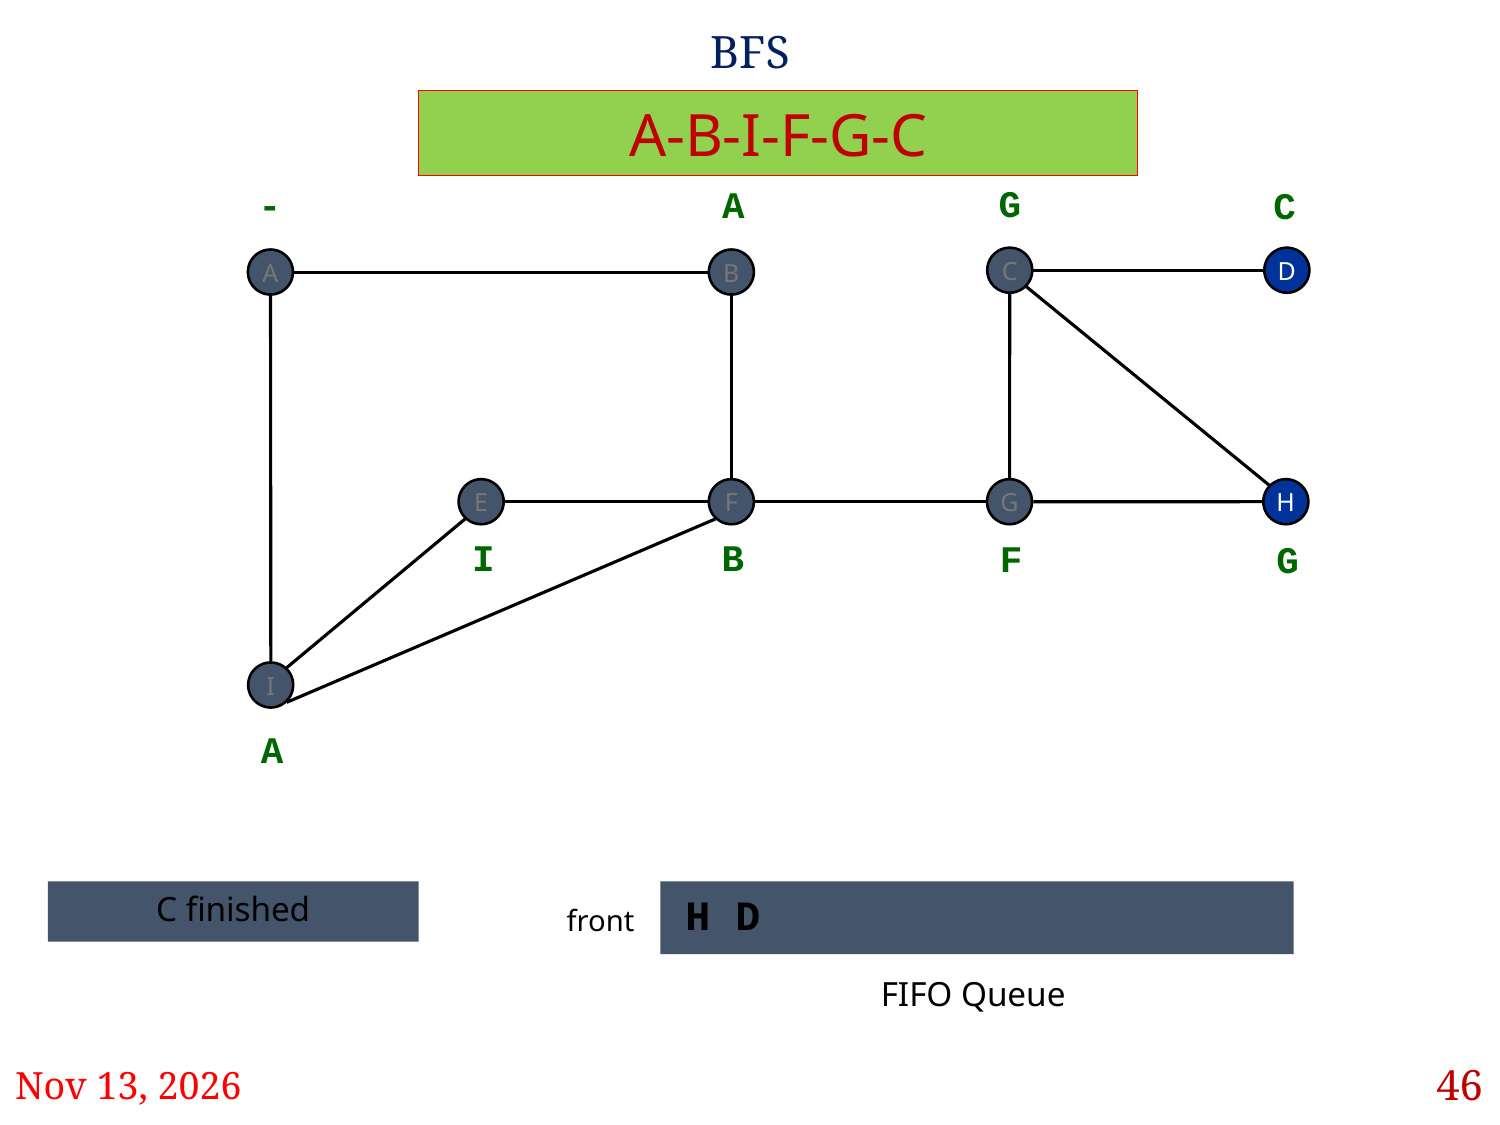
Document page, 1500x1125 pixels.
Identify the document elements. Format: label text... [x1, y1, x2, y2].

text_box H D [660, 881, 1294, 955]
text_box E [458, 479, 504, 517]
text_box FIFO Queue [660, 965, 1287, 1021]
text_box A [247, 249, 293, 295]
text_box B [708, 249, 754, 295]
text_box BFS [74, 16, 1425, 85]
text_box I [248, 662, 282, 708]
text_box B [721, 526, 763, 587]
text_box H [1263, 479, 1309, 525]
text_box C [987, 247, 1033, 293]
text_box A [245, 718, 302, 779]
text_box D [1264, 247, 1310, 293]
slide_number 46 [1147, 1057, 1498, 1118]
text_box C [1258, 174, 1314, 235]
text_box - [243, 173, 300, 234]
slide_number 28-Mar-22 [0, 1057, 350, 1118]
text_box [1025, 287, 1270, 485]
text_box A [706, 176, 763, 234]
text_box G [983, 176, 1040, 233]
text_box front [539, 894, 662, 945]
title Breadth First Search [75, 85, 1425, 233]
text_box F [708, 479, 754, 525]
text_box F [984, 527, 1041, 588]
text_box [286, 518, 716, 703]
text_box G [1261, 528, 1318, 589]
text_box G [986, 479, 1033, 525]
text_box C finished [47, 881, 419, 942]
text_box A-B-I-F-G-C [418, 90, 1138, 176]
